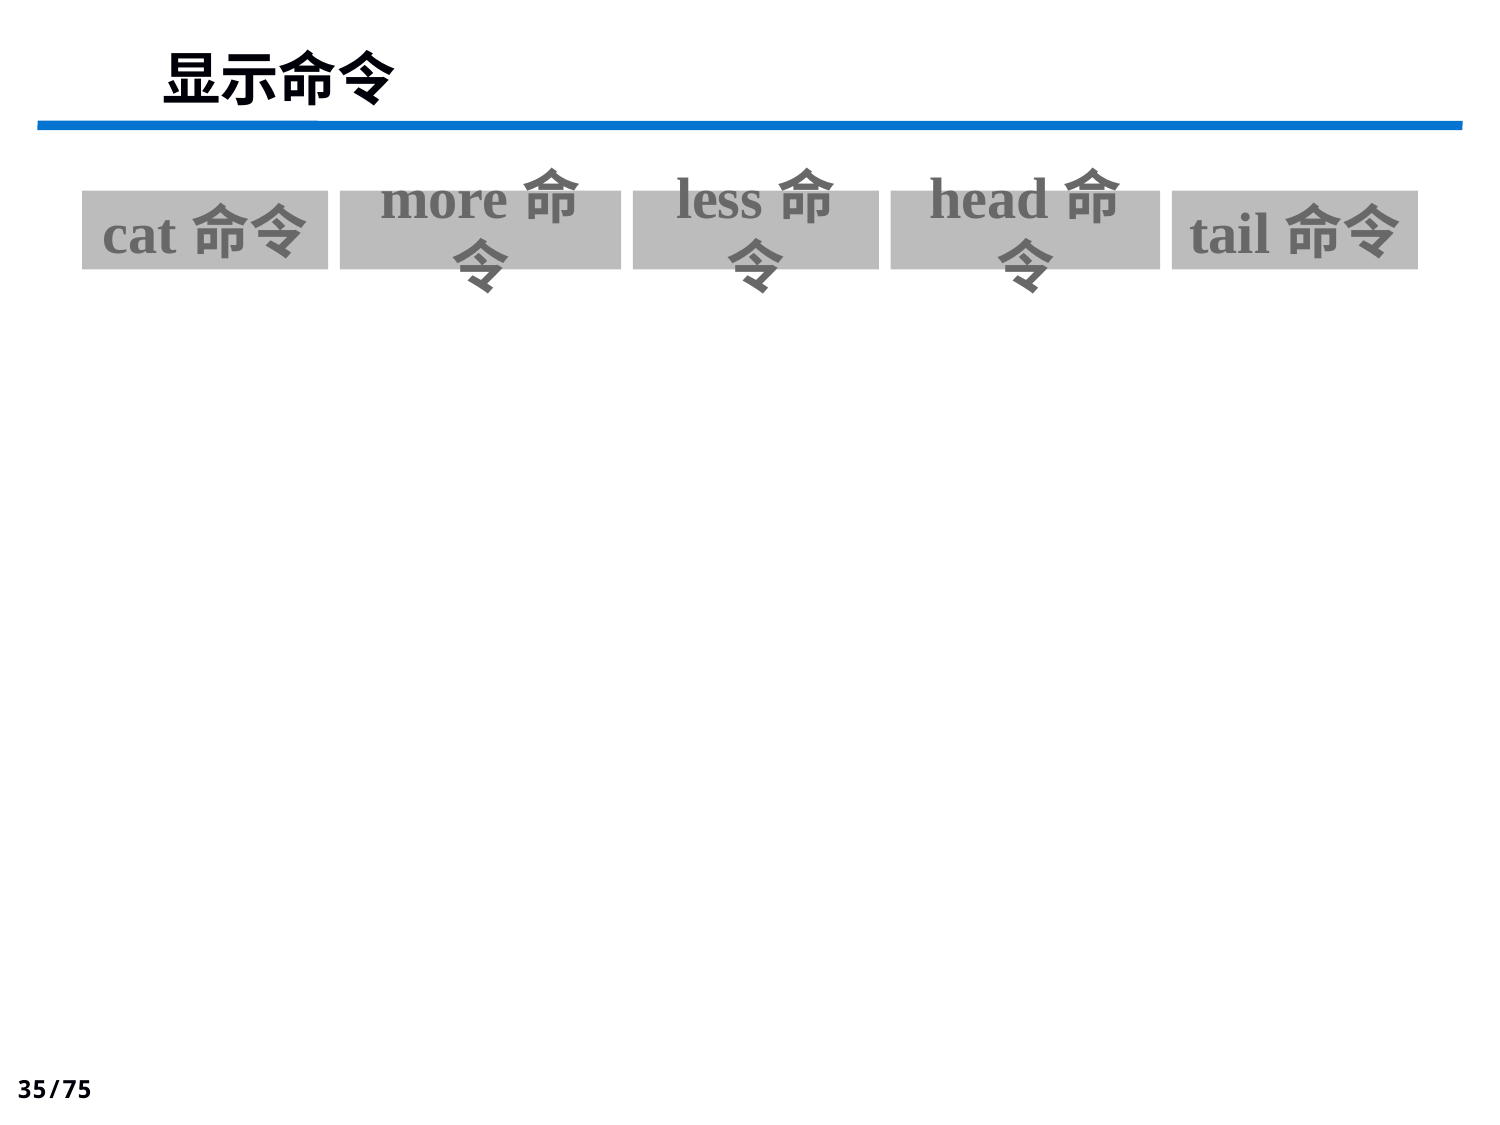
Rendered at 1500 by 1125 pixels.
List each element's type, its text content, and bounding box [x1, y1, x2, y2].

text_box head命令 [890, 190, 1161, 270]
text_box more命令 [339, 190, 622, 270]
text_box 显示命令 [147, 30, 609, 124]
text_box cat命令 [82, 190, 329, 270]
text_box tail命令 [1171, 190, 1418, 270]
text_box less命令 [632, 190, 879, 270]
